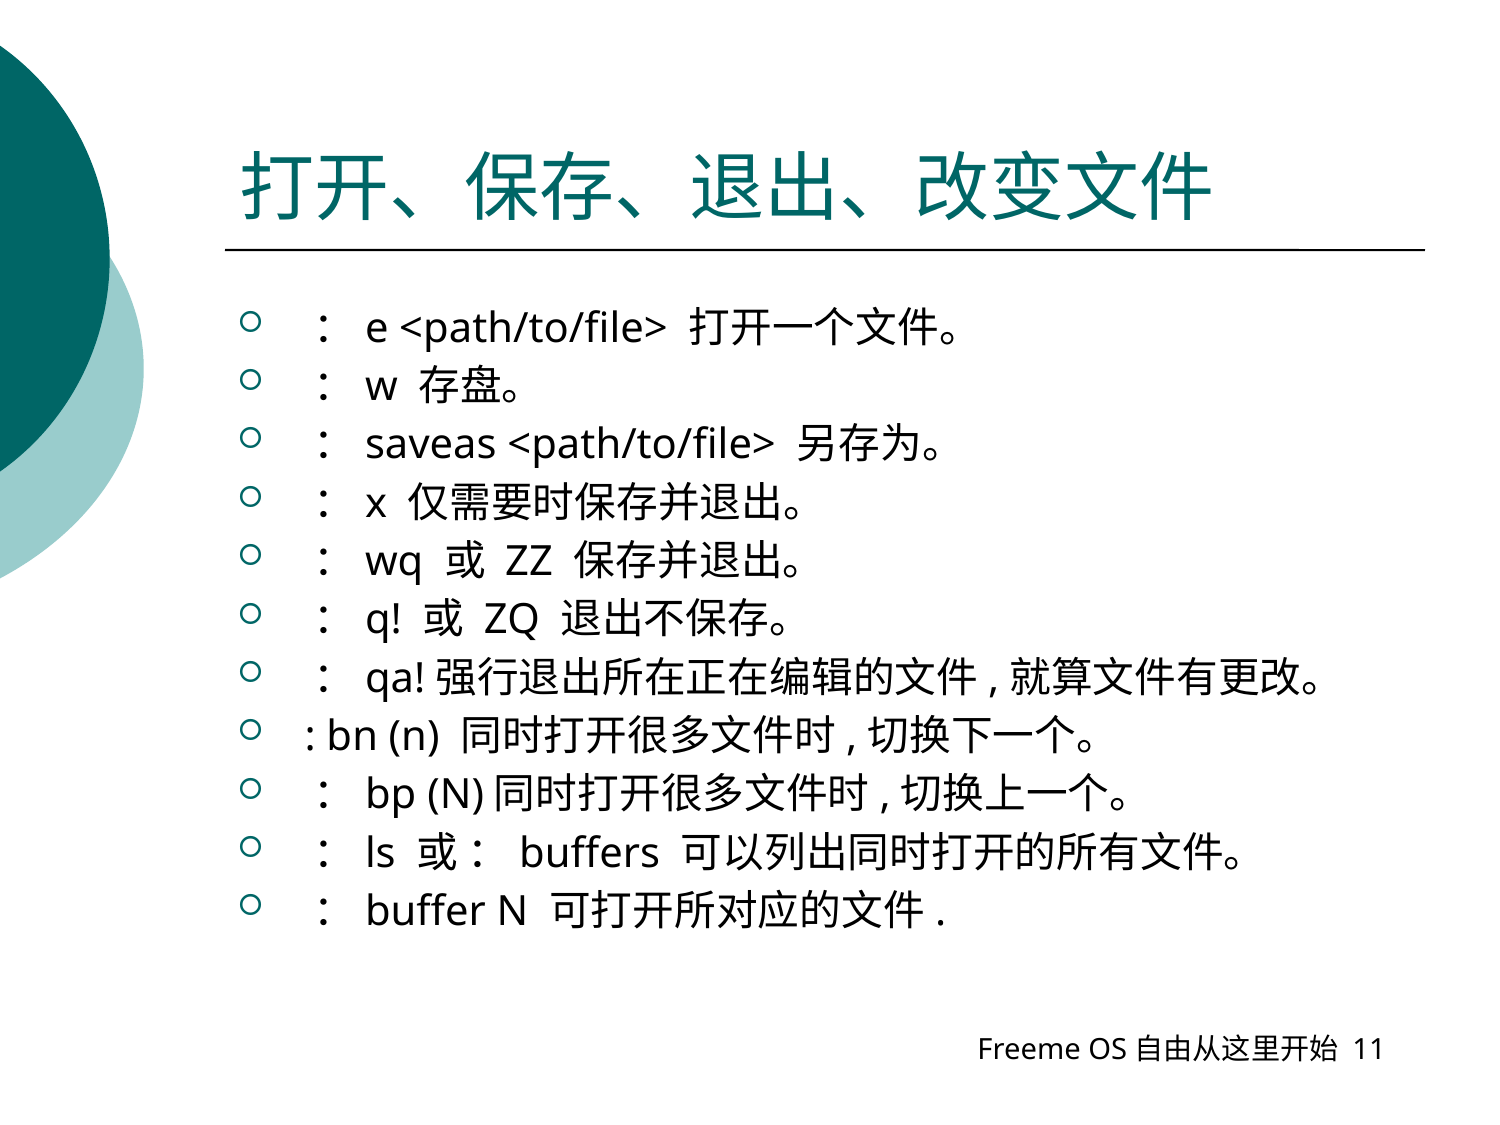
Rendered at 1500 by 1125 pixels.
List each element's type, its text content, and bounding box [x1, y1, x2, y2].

title 打开、保存、退出、改变文件 [224, 49, 1425, 238]
list ：e <path/to/file> 打开一个文件。 ：w 存盘。 ：saveas <path/to/file> 另存为。 ：x 仅需要时保存并退出。 ：wq 或 ZZ 保存并退出。 ：q! 或 ZQ 退出不保存。 ：qa!强行退出所在正在编辑的文件,就算文件有更改。 : bn (n) 同时打开很多文件时,切换下一个。 ：bp (N)同时打开很多文件时,切换上一个。 ：ls 或 ：buffers 可以列出同时打开的所有文件。 ：buffer N 可打开所对应的文件. [222, 292, 1423, 969]
